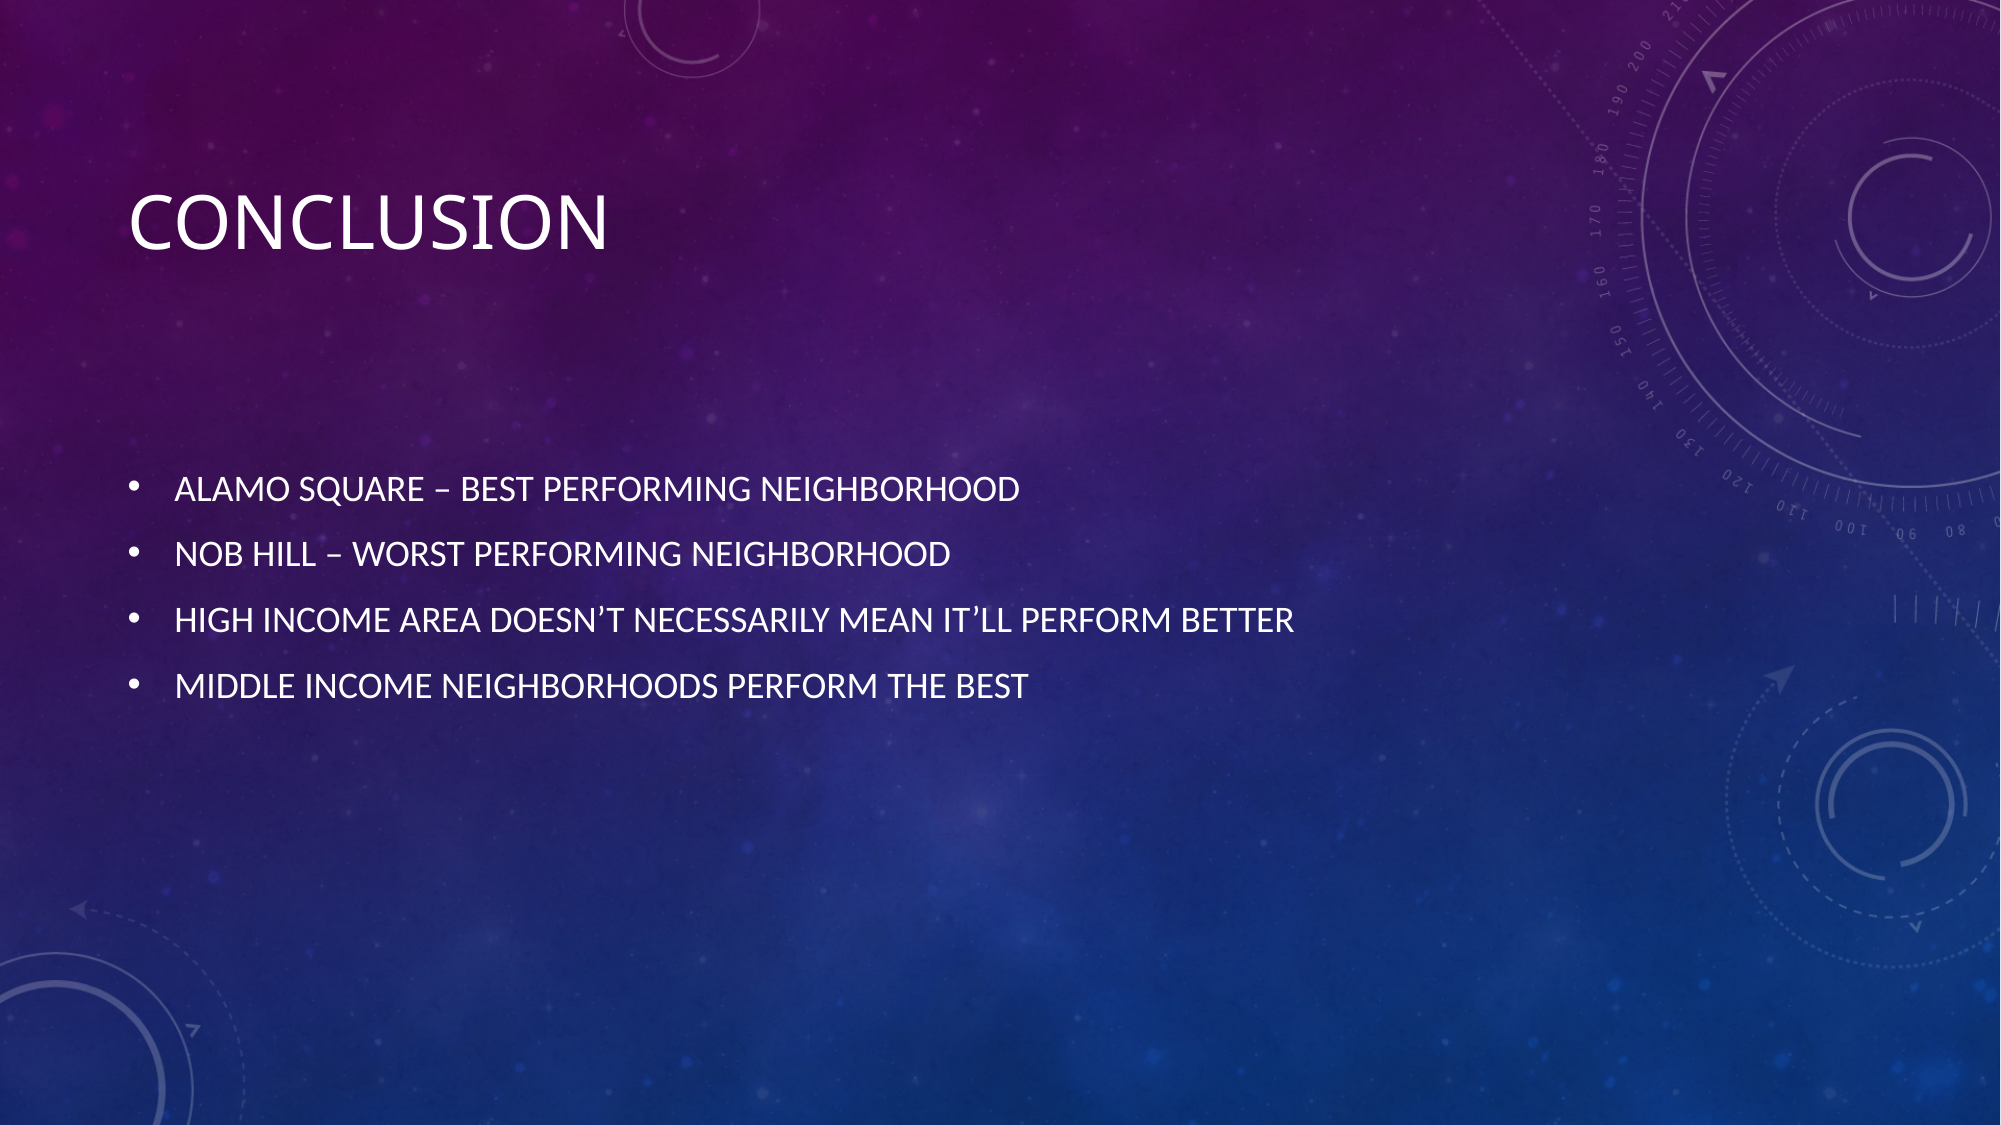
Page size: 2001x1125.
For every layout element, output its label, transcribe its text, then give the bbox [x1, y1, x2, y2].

list ALAMO SQUARE – BEST PERFORMING NEIGHBORHOOD NOB HILL – WORST PERFORMING NEIGHBORHOOD HIGH INCOME AREA DOESN’T NECESSARILY MEAN IT’LL PERFORM BETTER MIDDLE INCOME NEIGHBORHOODS PERFORM THE BEST [112, 351, 1775, 950]
title CONCLUSION [112, 99, 1775, 339]
picture [0, 0, 2001, 1125]
